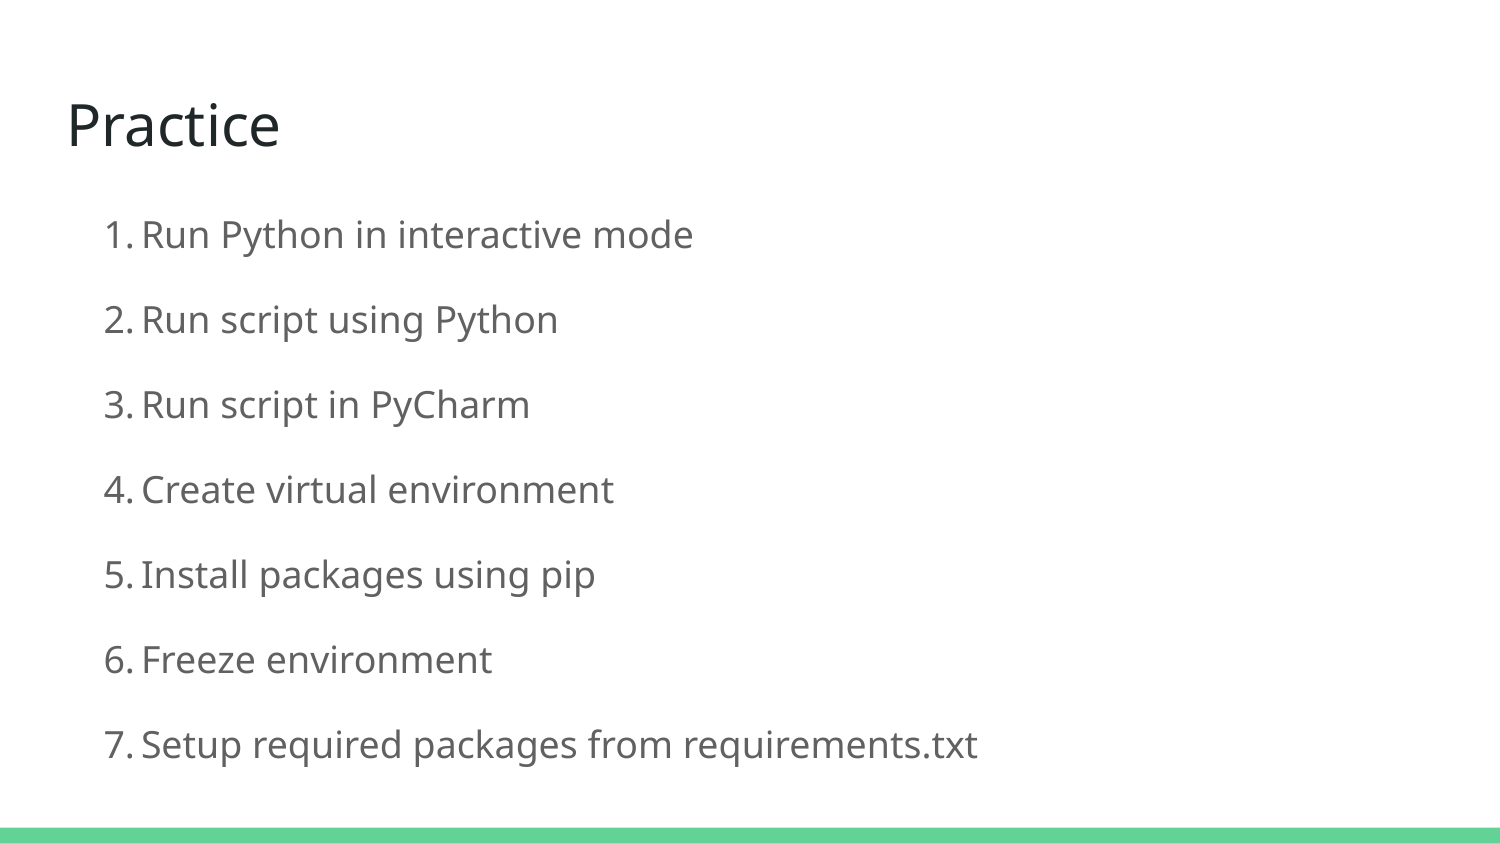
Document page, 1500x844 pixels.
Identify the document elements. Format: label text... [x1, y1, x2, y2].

list Run Python in interactive mode Run script using Python Run script in PyCharm Create virtual environment Install packages using pip Freeze environment Setup required packages from requirements.txt [51, 189, 1449, 750]
title Practice [51, 72, 1449, 167]
